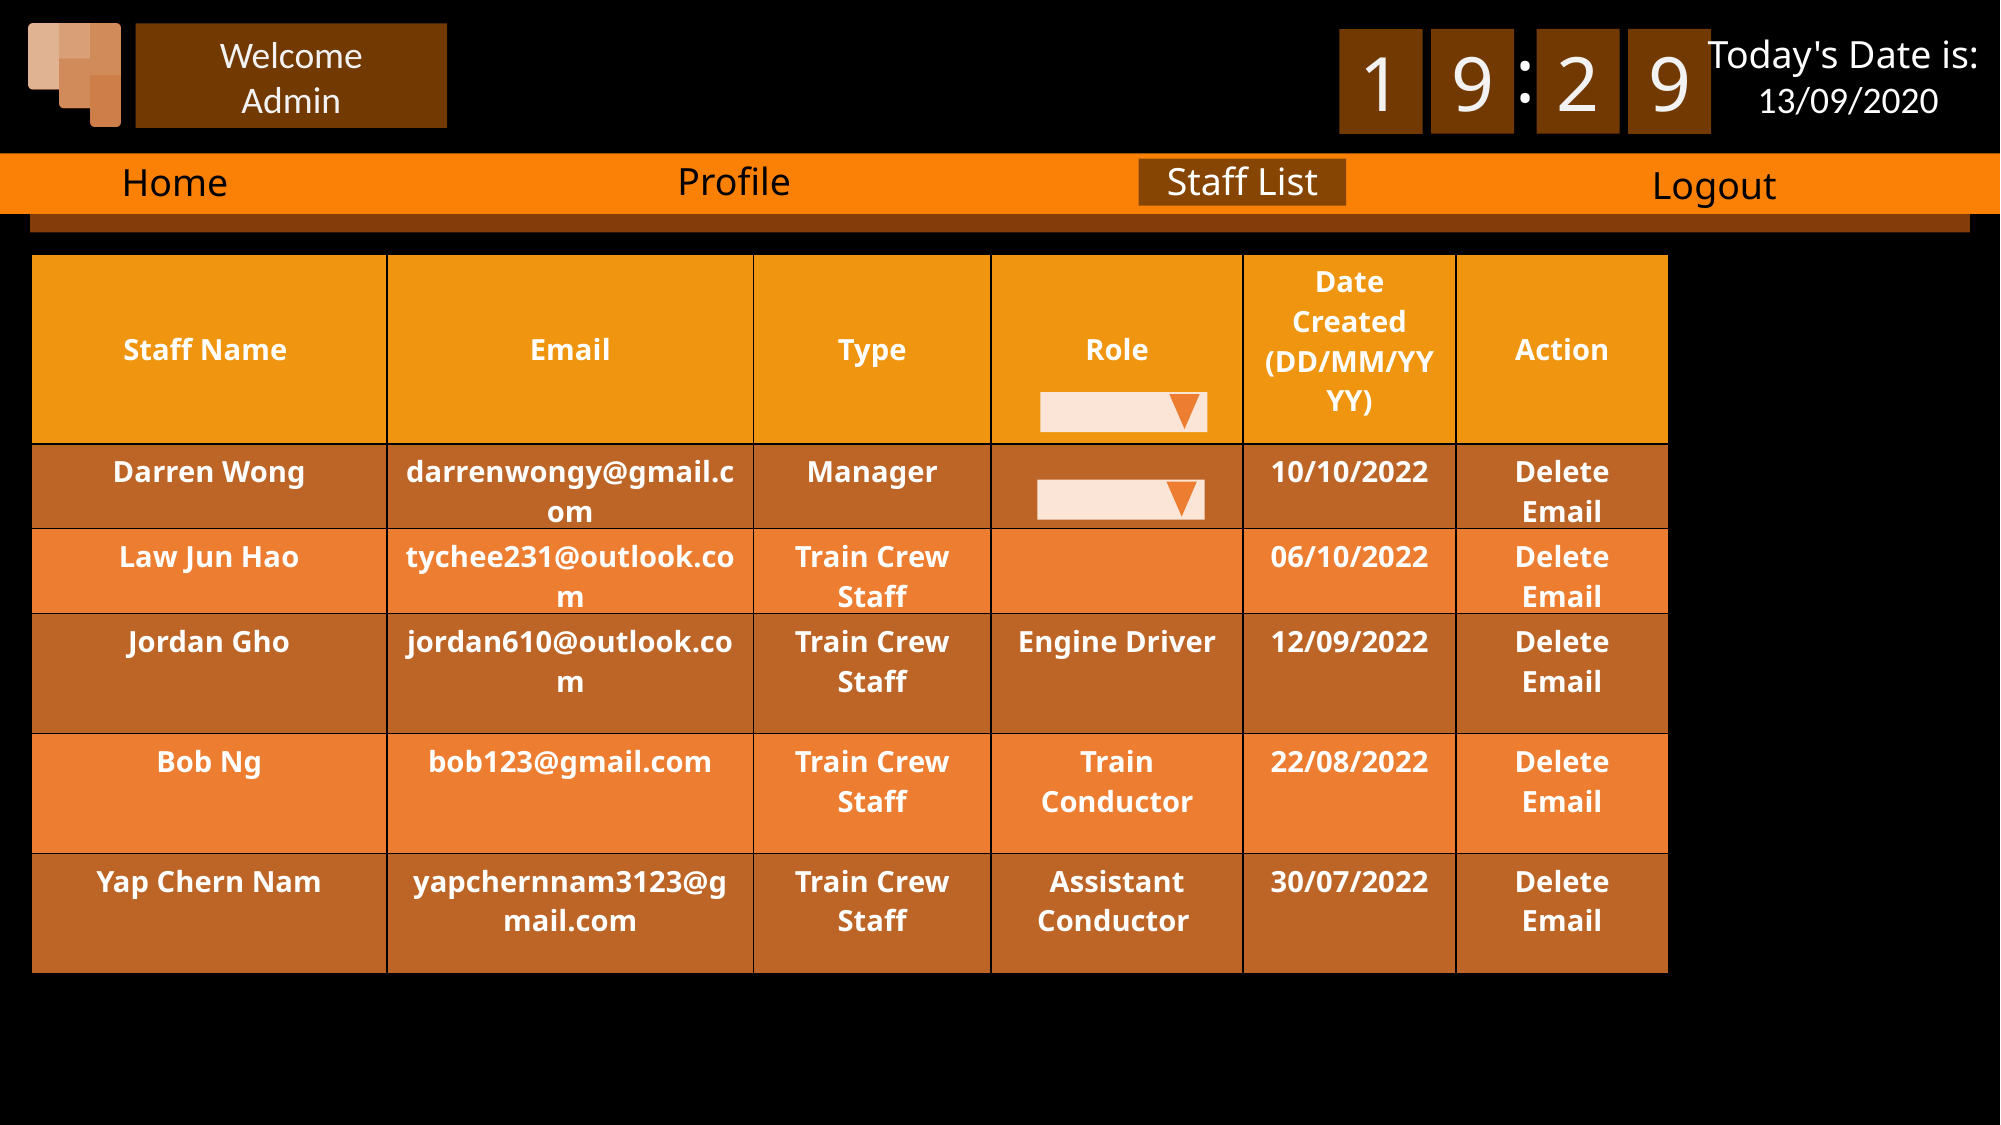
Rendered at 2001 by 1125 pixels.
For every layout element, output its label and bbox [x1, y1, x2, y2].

table_cell [32, 445, 386, 528]
table_cell [1244, 854, 1455, 973]
table_cell [388, 614, 753, 733]
table_cell [1457, 734, 1668, 853]
table_cell [1244, 734, 1455, 853]
table_cell [388, 529, 753, 613]
table_cell [32, 734, 386, 853]
table_header [1244, 255, 1455, 443]
table_cell [754, 614, 990, 733]
table_header [992, 255, 1242, 443]
table_cell [388, 734, 753, 853]
table_header [754, 255, 990, 443]
table_header [32, 255, 386, 443]
table_cell [32, 854, 386, 973]
table_cell [992, 529, 1242, 613]
table_cell [388, 445, 753, 528]
table_cell [1457, 854, 1668, 973]
table_cell [388, 854, 753, 973]
table_cell [1244, 445, 1455, 528]
table_cell [992, 445, 1242, 528]
table_cell [1244, 614, 1455, 733]
table_cell [754, 854, 990, 973]
table_cell [32, 529, 386, 613]
table_header [388, 255, 753, 443]
table_cell [1457, 445, 1668, 528]
table_header [1457, 255, 1668, 443]
table_cell [754, 529, 990, 613]
table_cell [1457, 614, 1668, 733]
picture [28, 23, 121, 127]
table_cell [992, 854, 1242, 973]
table_cell [992, 734, 1242, 853]
text_box [0, 0, 2000, 1125]
table_cell [754, 445, 990, 528]
table_cell [1457, 529, 1668, 613]
table_cell [32, 614, 386, 733]
table_cell [992, 614, 1242, 733]
table_cell [1244, 529, 1455, 613]
table_cell [754, 734, 990, 853]
